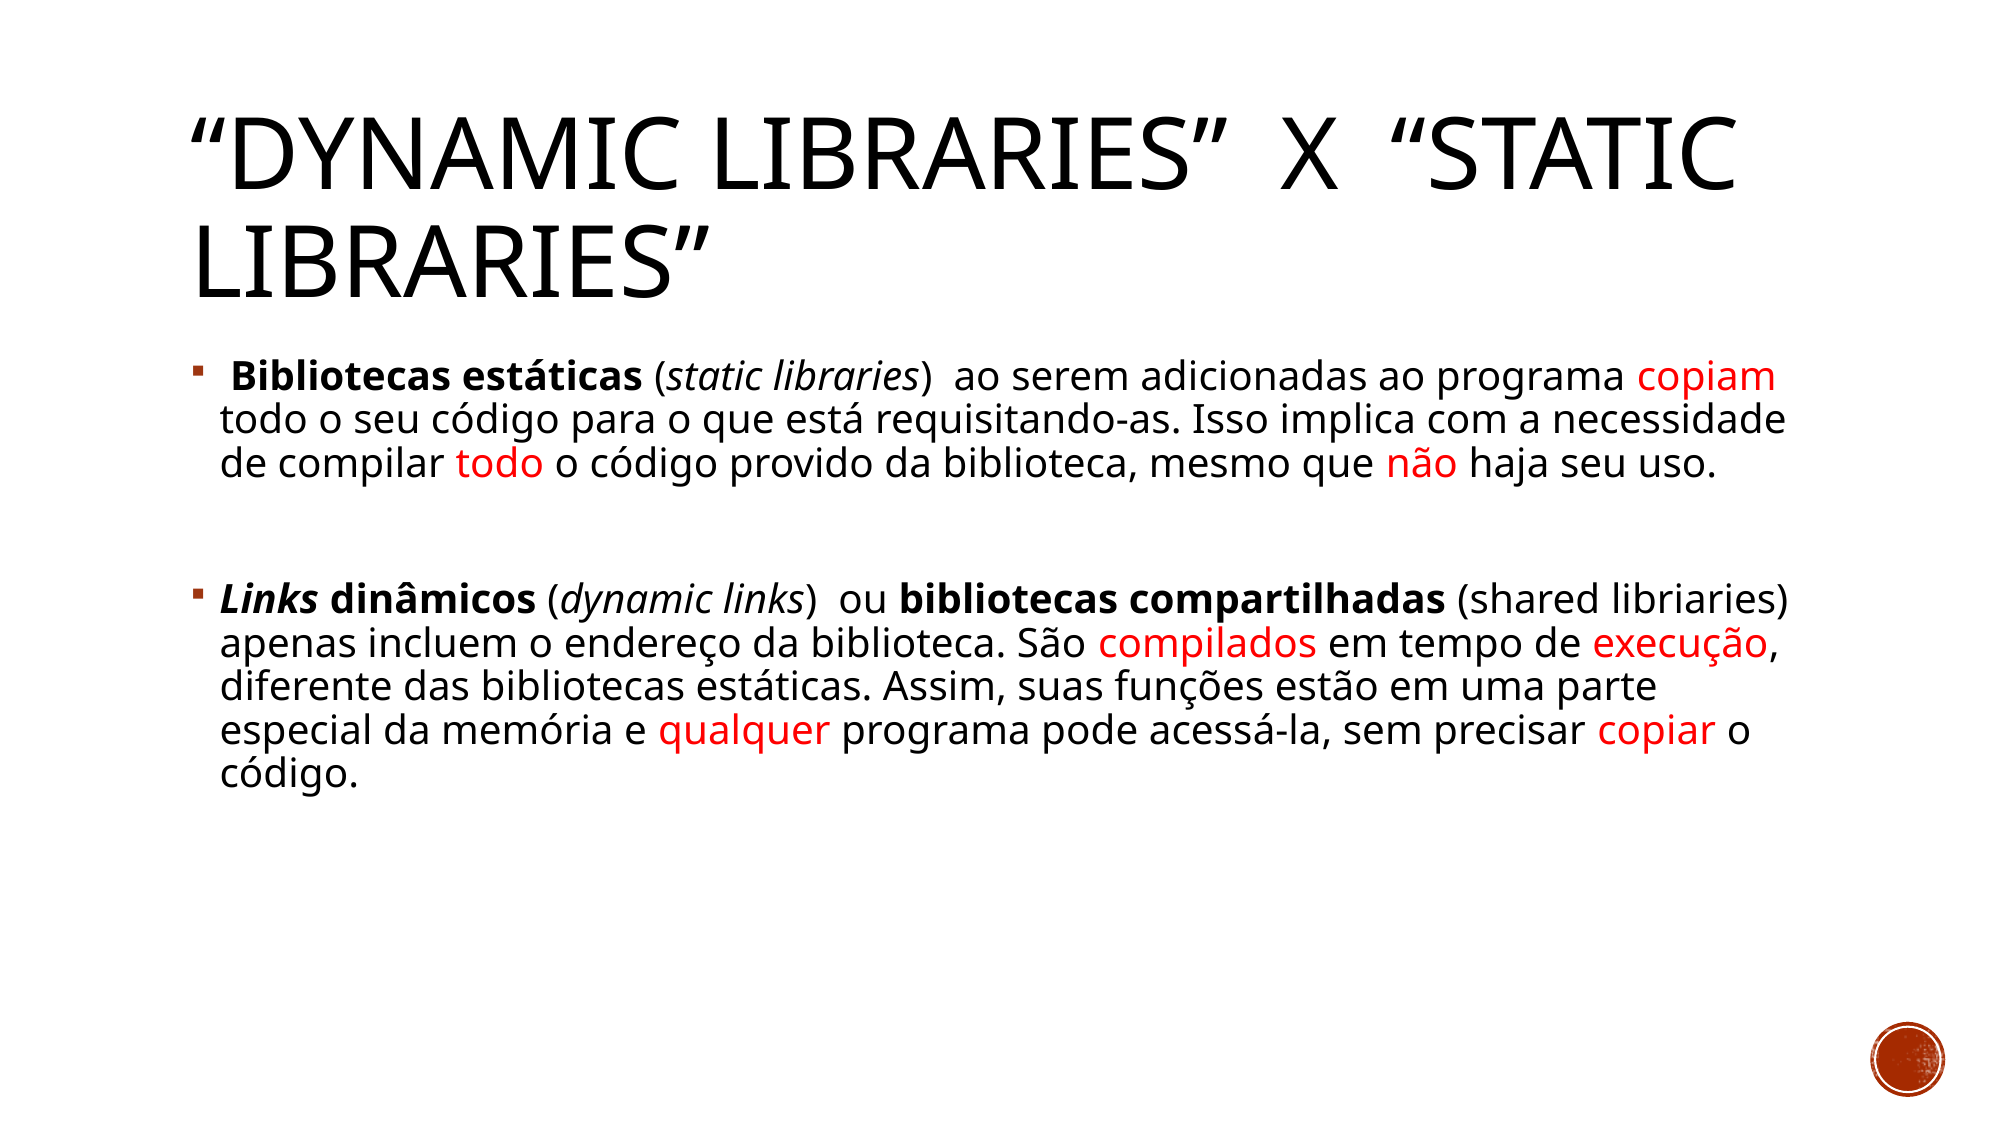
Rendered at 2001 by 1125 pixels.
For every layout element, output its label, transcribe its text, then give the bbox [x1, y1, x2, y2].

list Bibliotecas estáticas (static libraries) ao serem adicionadas ao programa copiam todo o seu código para o que está requisitando-as. Isso implica com a necessidade de compilar todo o código provido da biblioteca, mesmo que não haja seu uso. Links dinâmicos (dynamic links) ou bibliotecas compartilhadas (shared libriaries) apenas incluem o endereço da biblioteca. São compilados em tempo de execução, diferente das bibliotecas estáticas. Assim, suas funções estão em uma parte especial da memória e qualquer programa pode acessá-la, sem precisar copiar o código. [175, 348, 1826, 1013]
title “DYNAMIC libraries” x “Static libraries” [175, 79, 1826, 344]
